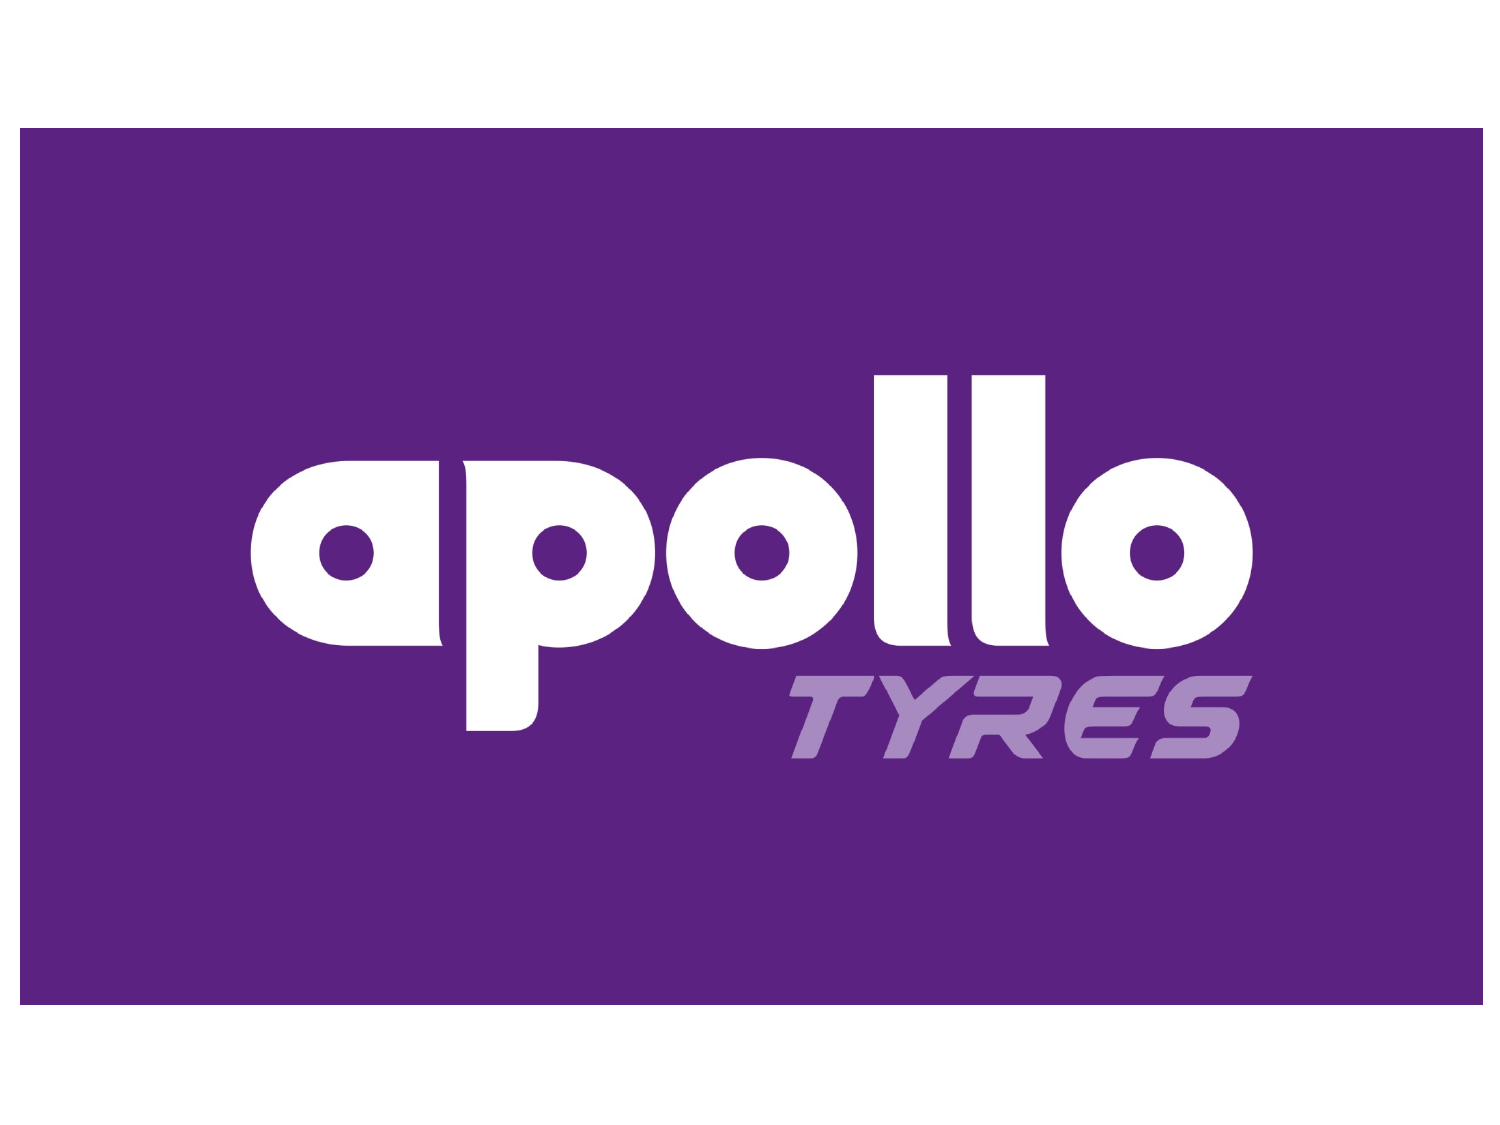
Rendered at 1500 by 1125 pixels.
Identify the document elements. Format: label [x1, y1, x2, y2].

list [20, 127, 1483, 1006]
